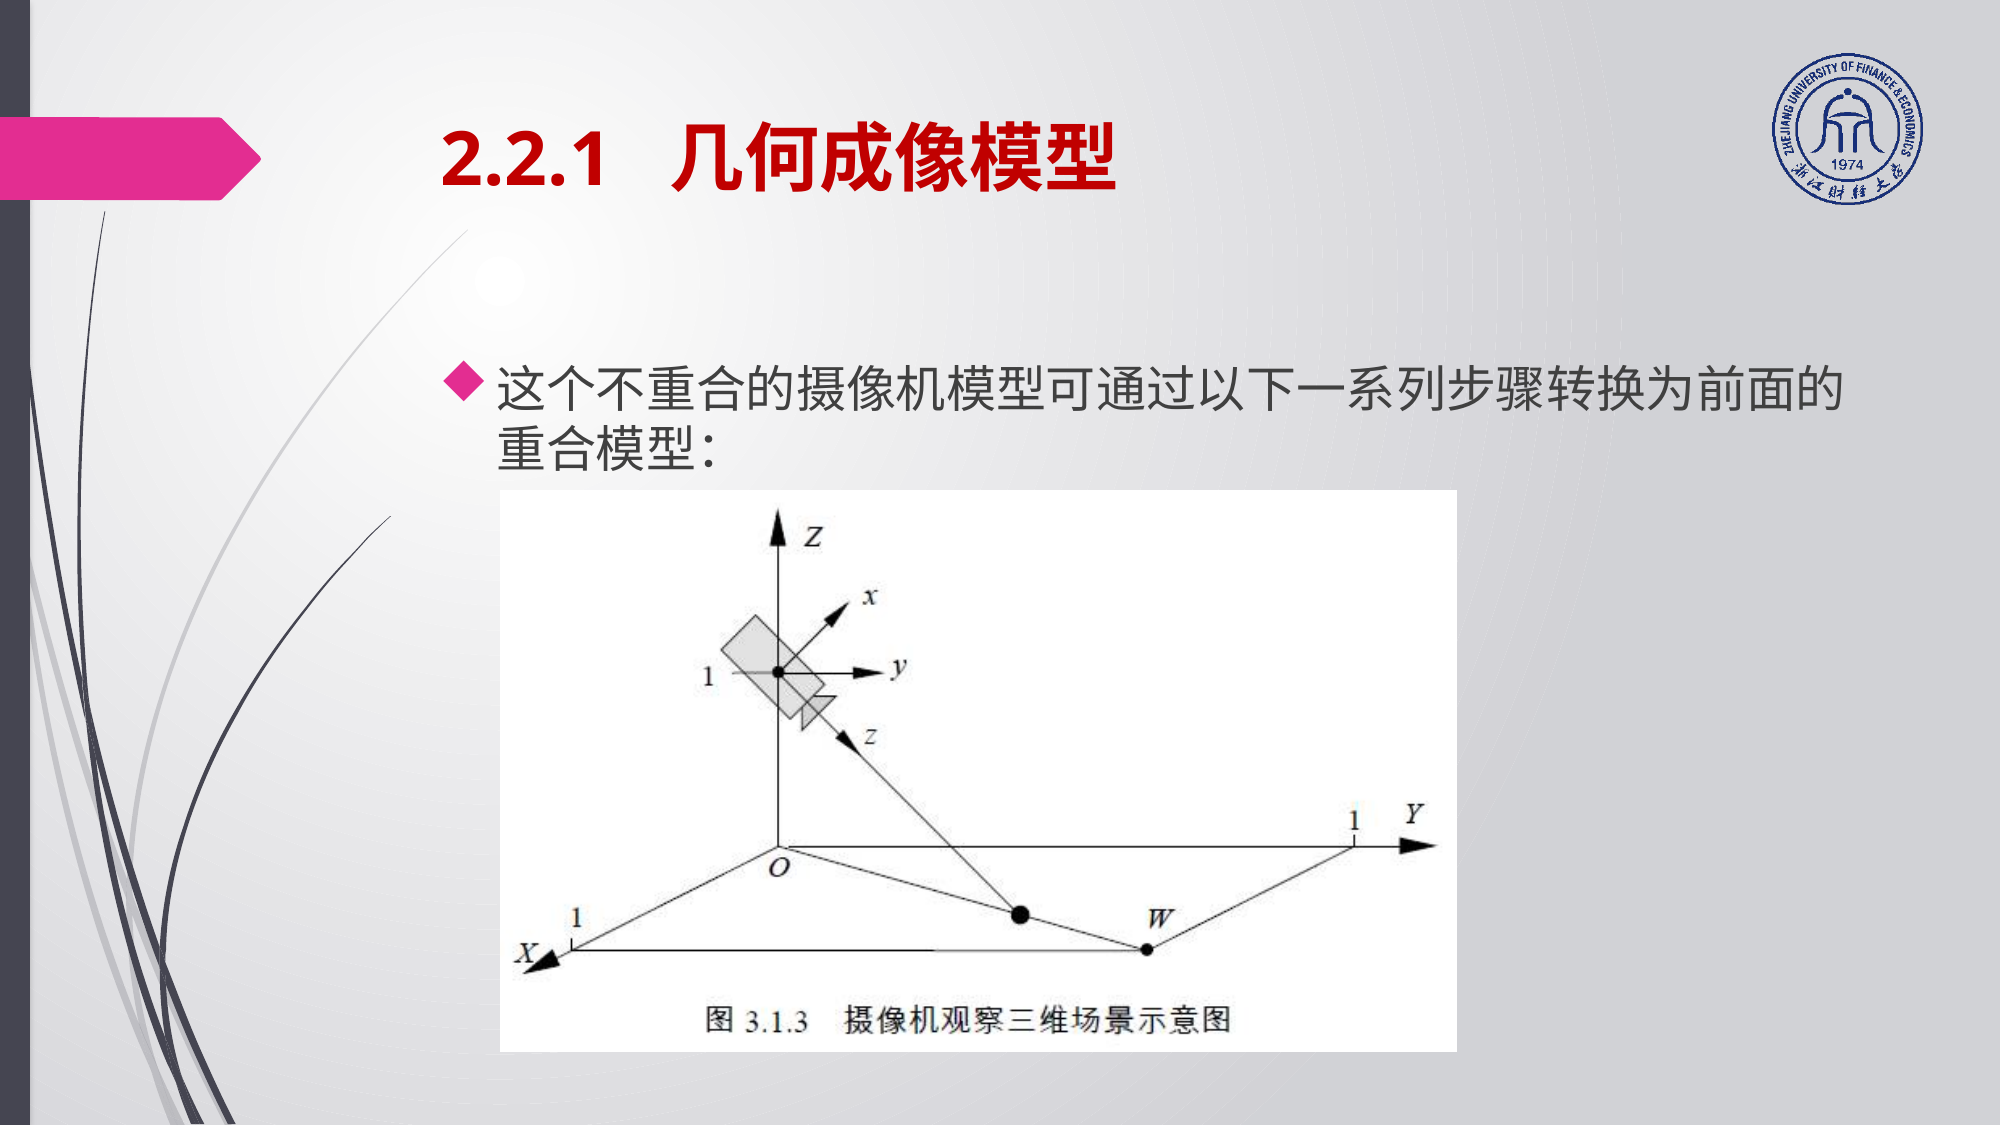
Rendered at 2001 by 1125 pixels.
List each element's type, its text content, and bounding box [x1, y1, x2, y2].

picture [499, 490, 1458, 1053]
list 这个不重合的摄像机模型可通过以下一系列步骤转换为前面的重合模型： [424, 350, 1888, 970]
picture [1772, 53, 1923, 205]
title 2.2.1 几何成像模型 [425, 102, 1888, 313]
